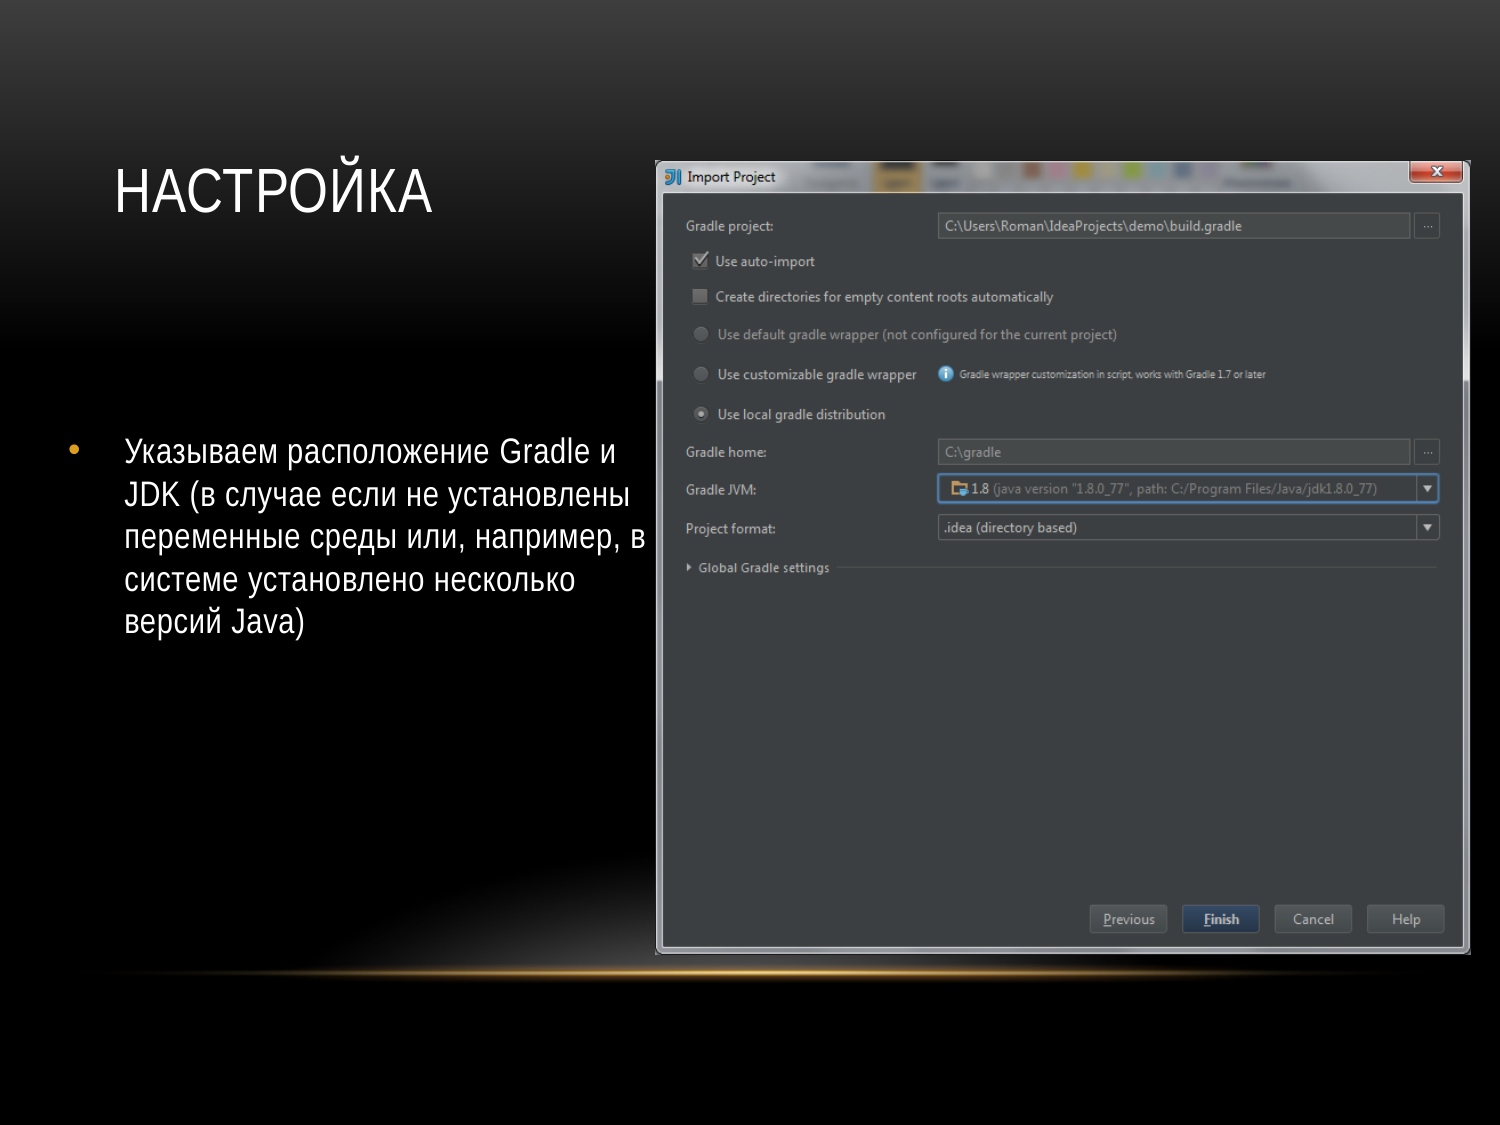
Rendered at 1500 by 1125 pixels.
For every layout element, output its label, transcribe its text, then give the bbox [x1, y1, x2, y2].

title Настройка [99, 45, 1400, 233]
picture [0, 0, 1500, 1125]
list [655, 160, 1472, 955]
list Указываем расположение Gradle и JDK (в случае если не установлены переменные среды или, например, в системе установлено несколько версий Java) [53, 420, 649, 725]
